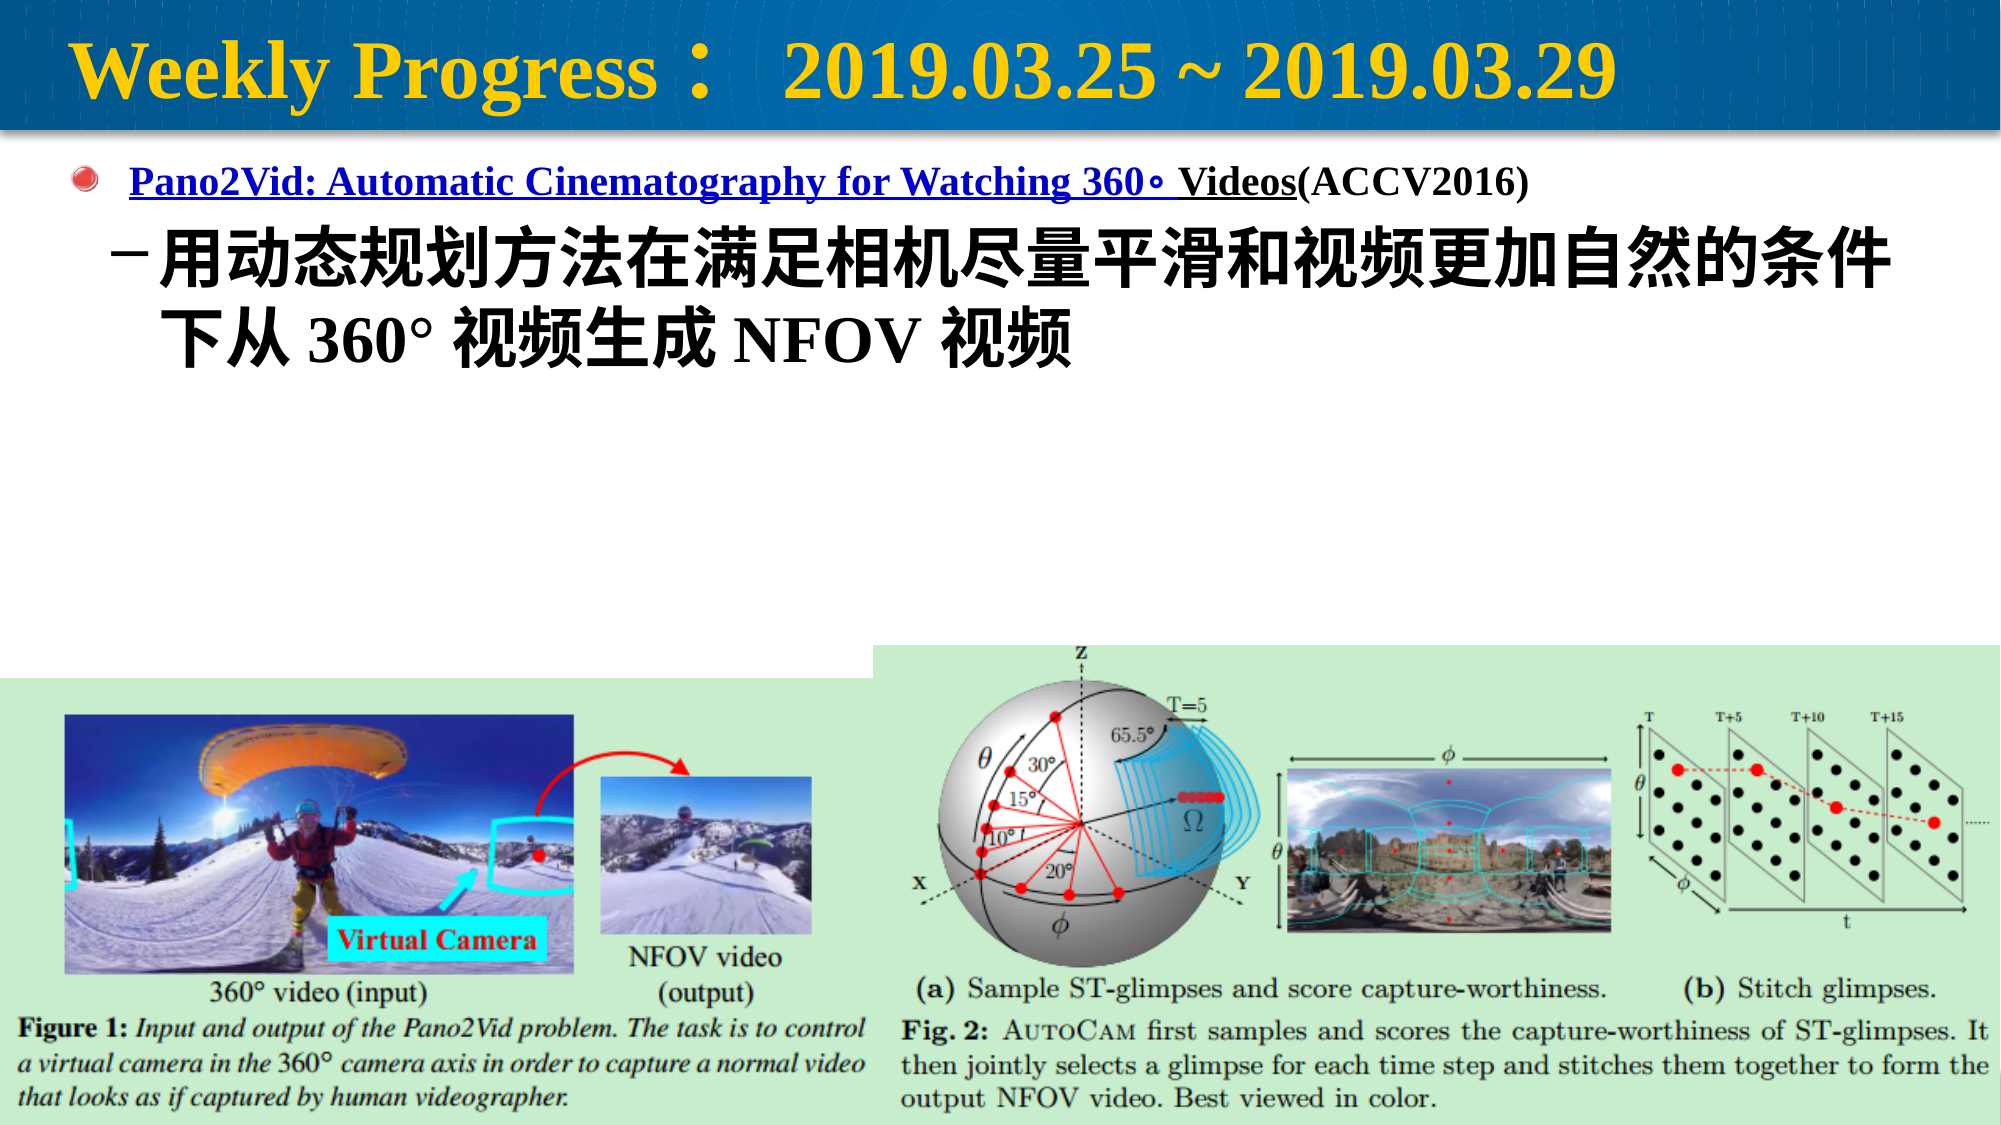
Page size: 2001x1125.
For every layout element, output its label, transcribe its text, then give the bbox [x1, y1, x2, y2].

picture [0, 645, 2000, 1125]
picture [69, 163, 100, 193]
title Weekly Progress：2019.03.25 ~ 2019.03.29 [52, 11, 1940, 118]
list Pano2Vid: Automatic Cinematography for Watching 360∘ Videos(ACCV2016) 用动态规划方法在满足相机尽量平滑和视频更加自然的条件下从360°视频生成NFOV视频 [55, 145, 1945, 238]
